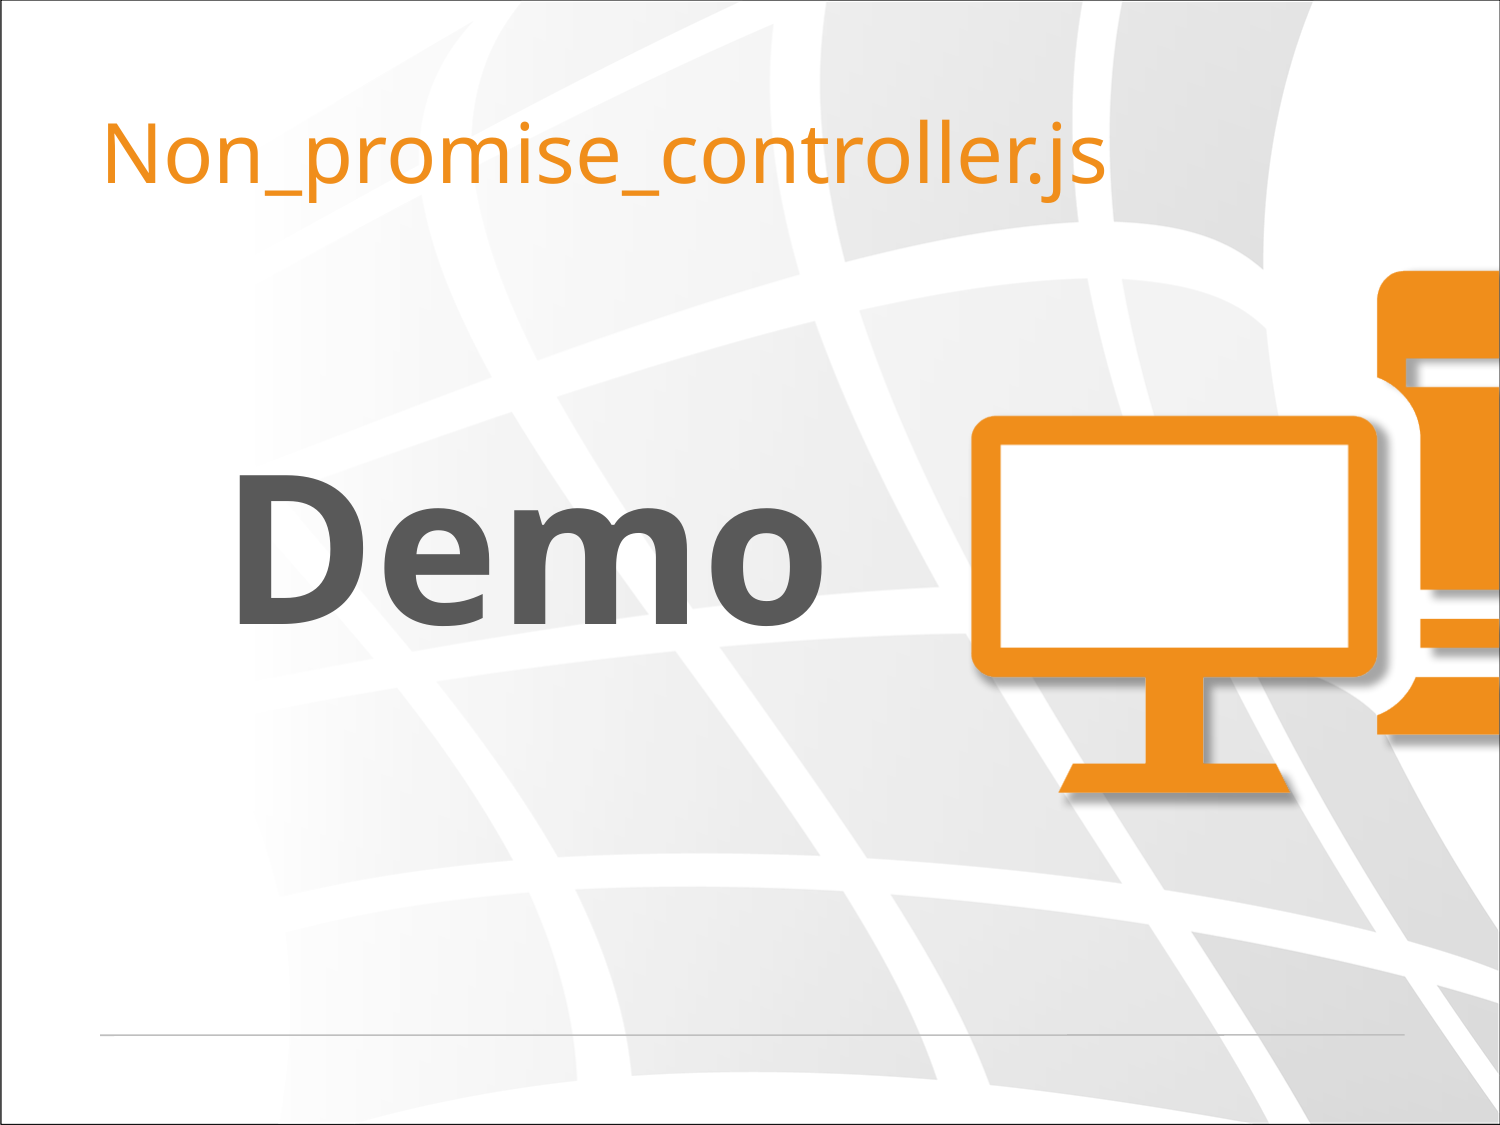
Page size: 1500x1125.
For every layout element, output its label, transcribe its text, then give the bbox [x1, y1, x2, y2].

title Non_promise_controller.js [100, 90, 1400, 209]
picture [0, 0, 1500, 1125]
